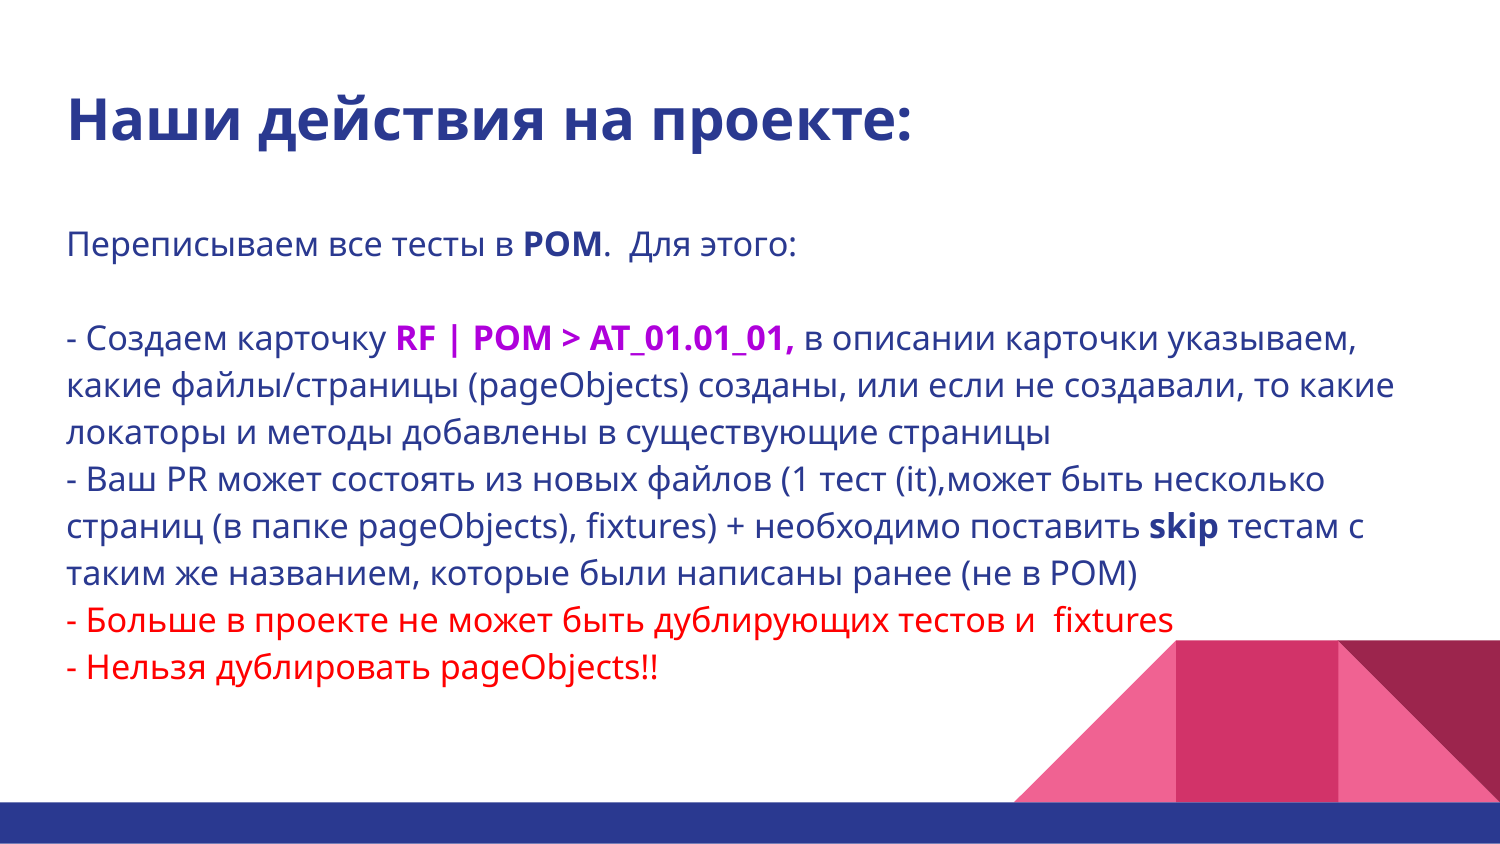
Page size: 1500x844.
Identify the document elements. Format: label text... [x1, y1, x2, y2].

list Переписываем все тесты в POM. Для этого: - Создаем карточку RF | POM > AT_01.01_01, в описании карточки указываем, какие файлы/страницы (pageObjects) созданы, или если не создавали, то какие локаторы и методы добавлены в существующие страницы - Ваш PR может состоять из новых файлов (1 тест (it),может быть несколько страниц (в папке pageObjects), fixtures) + необходимо поставить skip тестам с таким же названием, которые были написаны ранее (не в POM) - Больше в проекте не может быть дублирующих тестов и fixtures - Нельзя дублировать pageObjects!! [51, 201, 1449, 750]
title Наши действия на проекте: [51, 67, 1449, 167]
